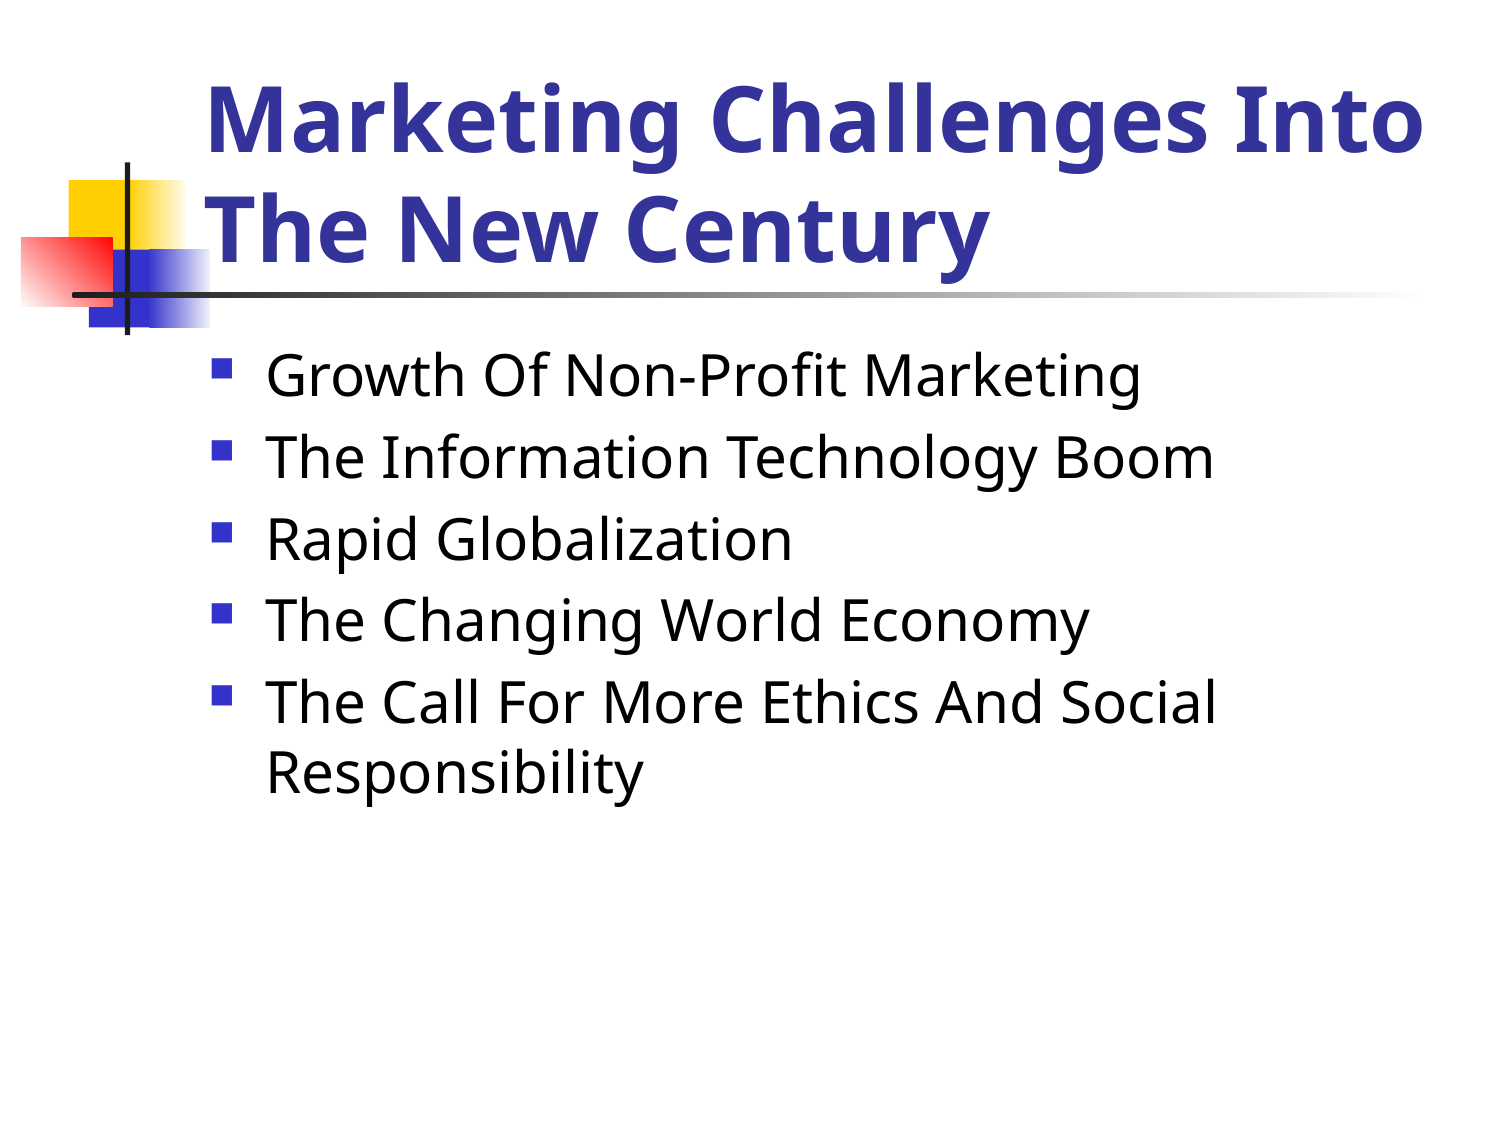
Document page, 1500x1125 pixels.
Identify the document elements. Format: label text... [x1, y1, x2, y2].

title Marketing Challenges Into The New Century [188, 101, 1468, 289]
list Growth Of Non-Profit Marketing The Information Technology Boom Rapid Globalization The Changing World Economy The Call For More Ethics And Social Responsibility [193, 330, 1470, 1007]
